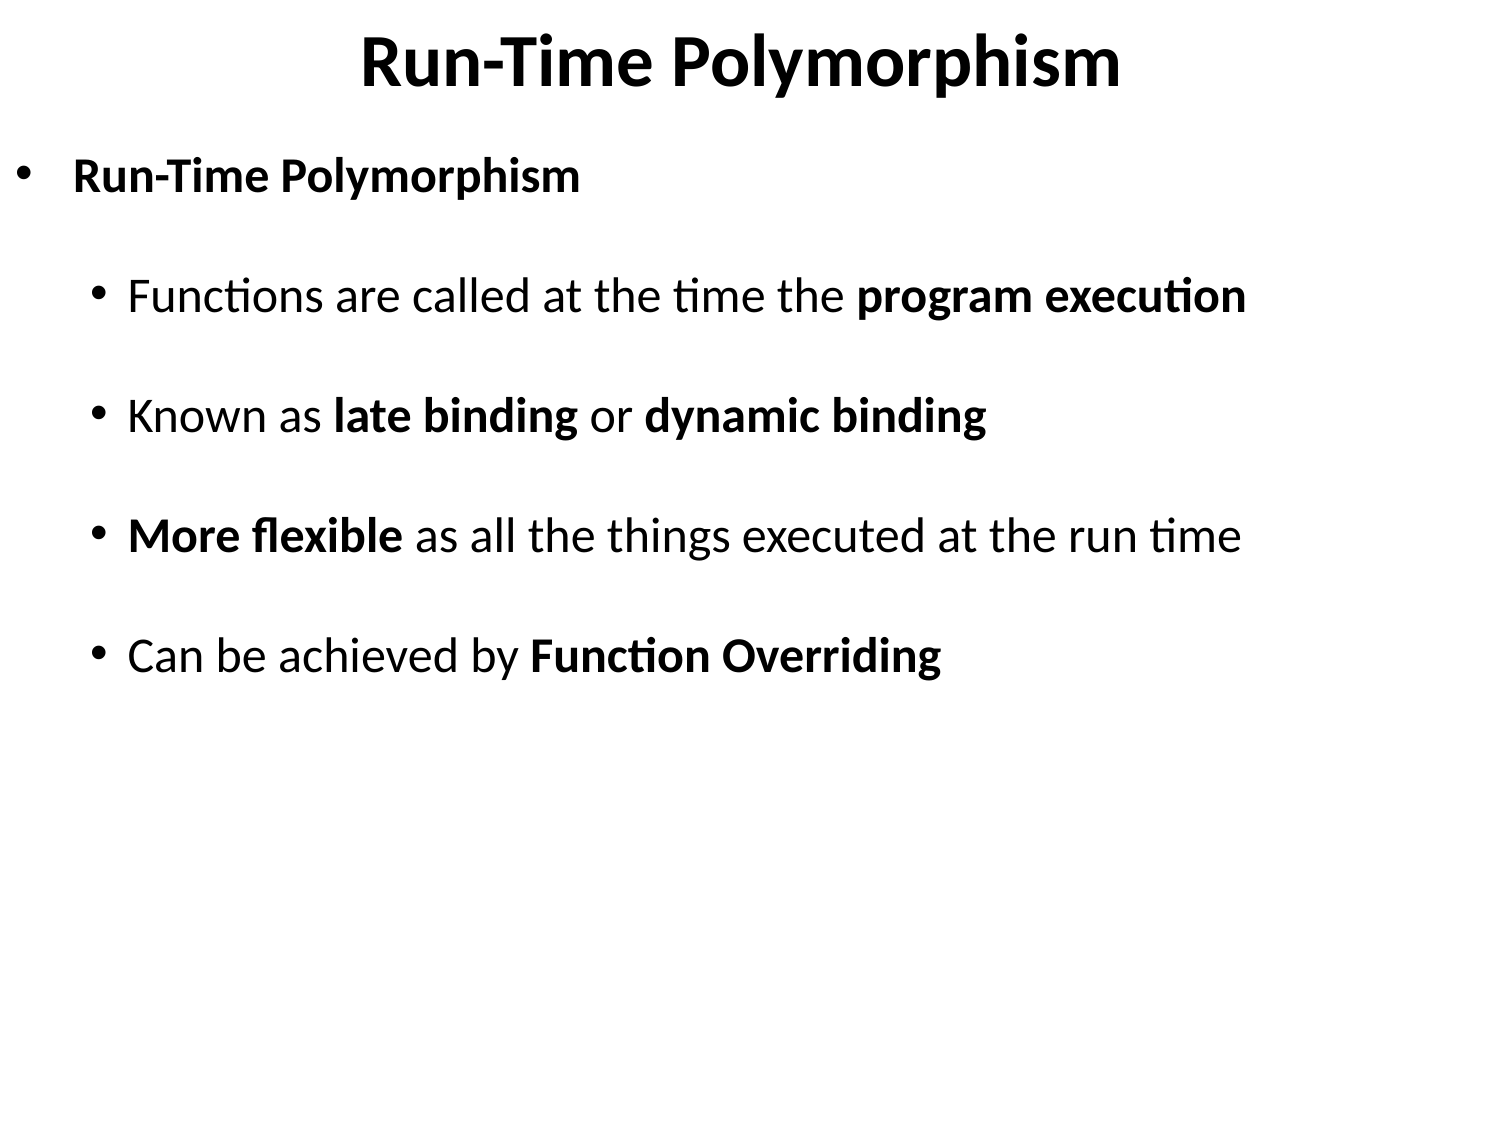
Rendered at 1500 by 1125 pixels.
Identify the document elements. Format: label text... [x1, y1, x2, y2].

title Run-Time Polymorphism [0, 0, 1500, 75]
list Run-Time Polymorphism Functions are called at the time the program execution Known as late binding or dynamic binding More flexible as all the things executed at the run time Can be achieved by Function Overriding [0, 75, 1500, 1113]
